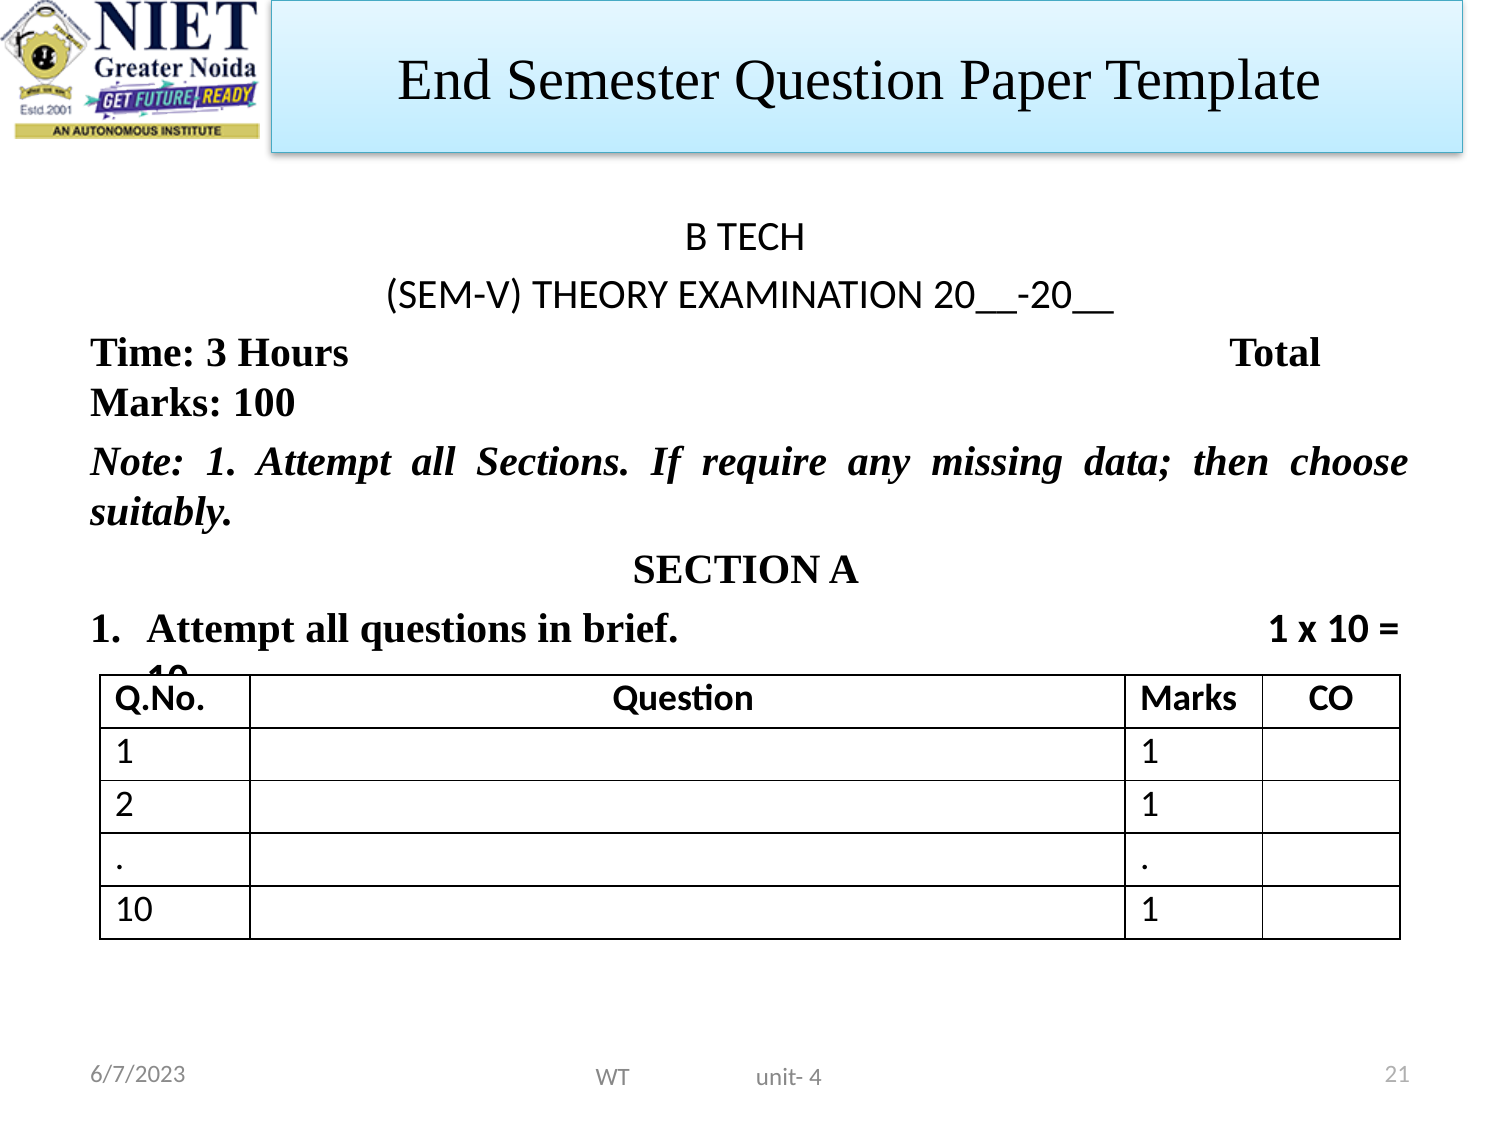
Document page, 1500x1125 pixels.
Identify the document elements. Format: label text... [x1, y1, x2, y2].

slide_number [75, 1042, 425, 1103]
slide_number 21 [1074, 1042, 1425, 1103]
table_cell [1263, 887, 1399, 938]
list B TECH (SEM-V) THEORY EXAMINATION 20__-20__ Time: 3 Hours Total Marks: 100 Note: 1. Attempt all Sections. If require any missing data; then choose suitably. SECTION A Attempt all questions in brief. 1 x 10 = 10 [75, 201, 1425, 981]
table_header Question [251, 676, 1124, 727]
table_cell 1 [1126, 781, 1262, 832]
picture [0, 0, 260, 140]
table_cell 1 [101, 729, 249, 780]
table_cell 1 [1126, 729, 1262, 780]
table_cell [1263, 729, 1399, 780]
table_cell [1263, 834, 1399, 885]
table_header CO [1263, 676, 1399, 727]
text_box End Semester Question Paper Template [271, 0, 1463, 153]
table_cell [251, 887, 1124, 938]
text_box [735, 0, 765, 98]
table_cell 2 [101, 781, 249, 832]
table_cell [251, 781, 1124, 832]
table_cell [251, 729, 1124, 780]
table_cell . [101, 834, 249, 885]
table_cell [251, 834, 1124, 885]
table_header Marks [1126, 676, 1262, 727]
table_cell [1263, 781, 1399, 832]
table_header Q.No. [101, 676, 249, 727]
table_cell . [1126, 834, 1262, 885]
table_cell 10 [101, 887, 249, 938]
footer WT unit- 4 [425, 1047, 1074, 1103]
table_cell 1 [1126, 887, 1262, 938]
